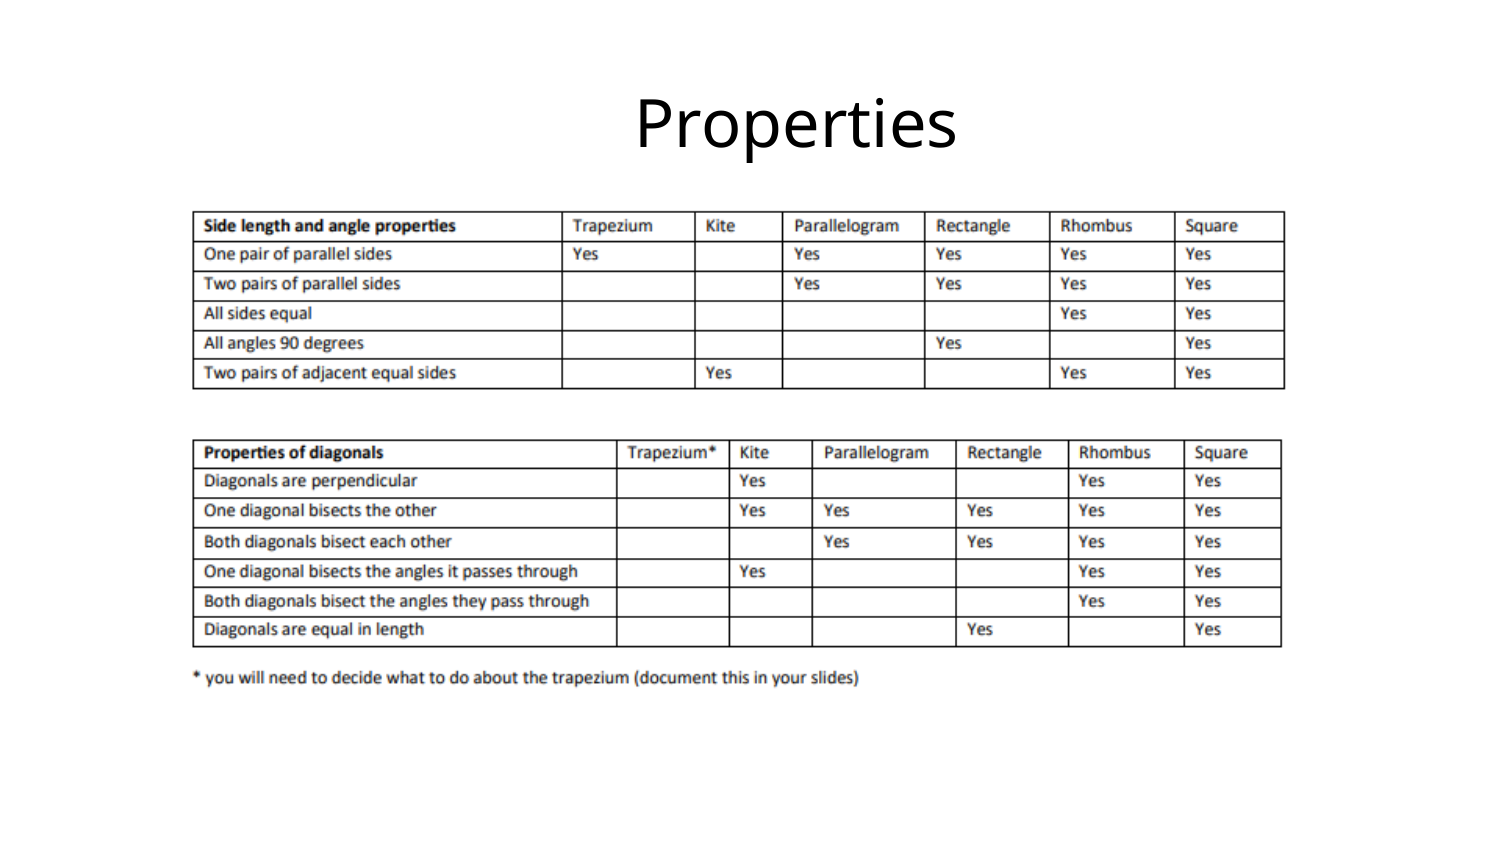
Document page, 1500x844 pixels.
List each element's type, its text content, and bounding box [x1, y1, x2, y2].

text_box Properties [619, 73, 974, 169]
picture [173, 177, 1326, 705]
